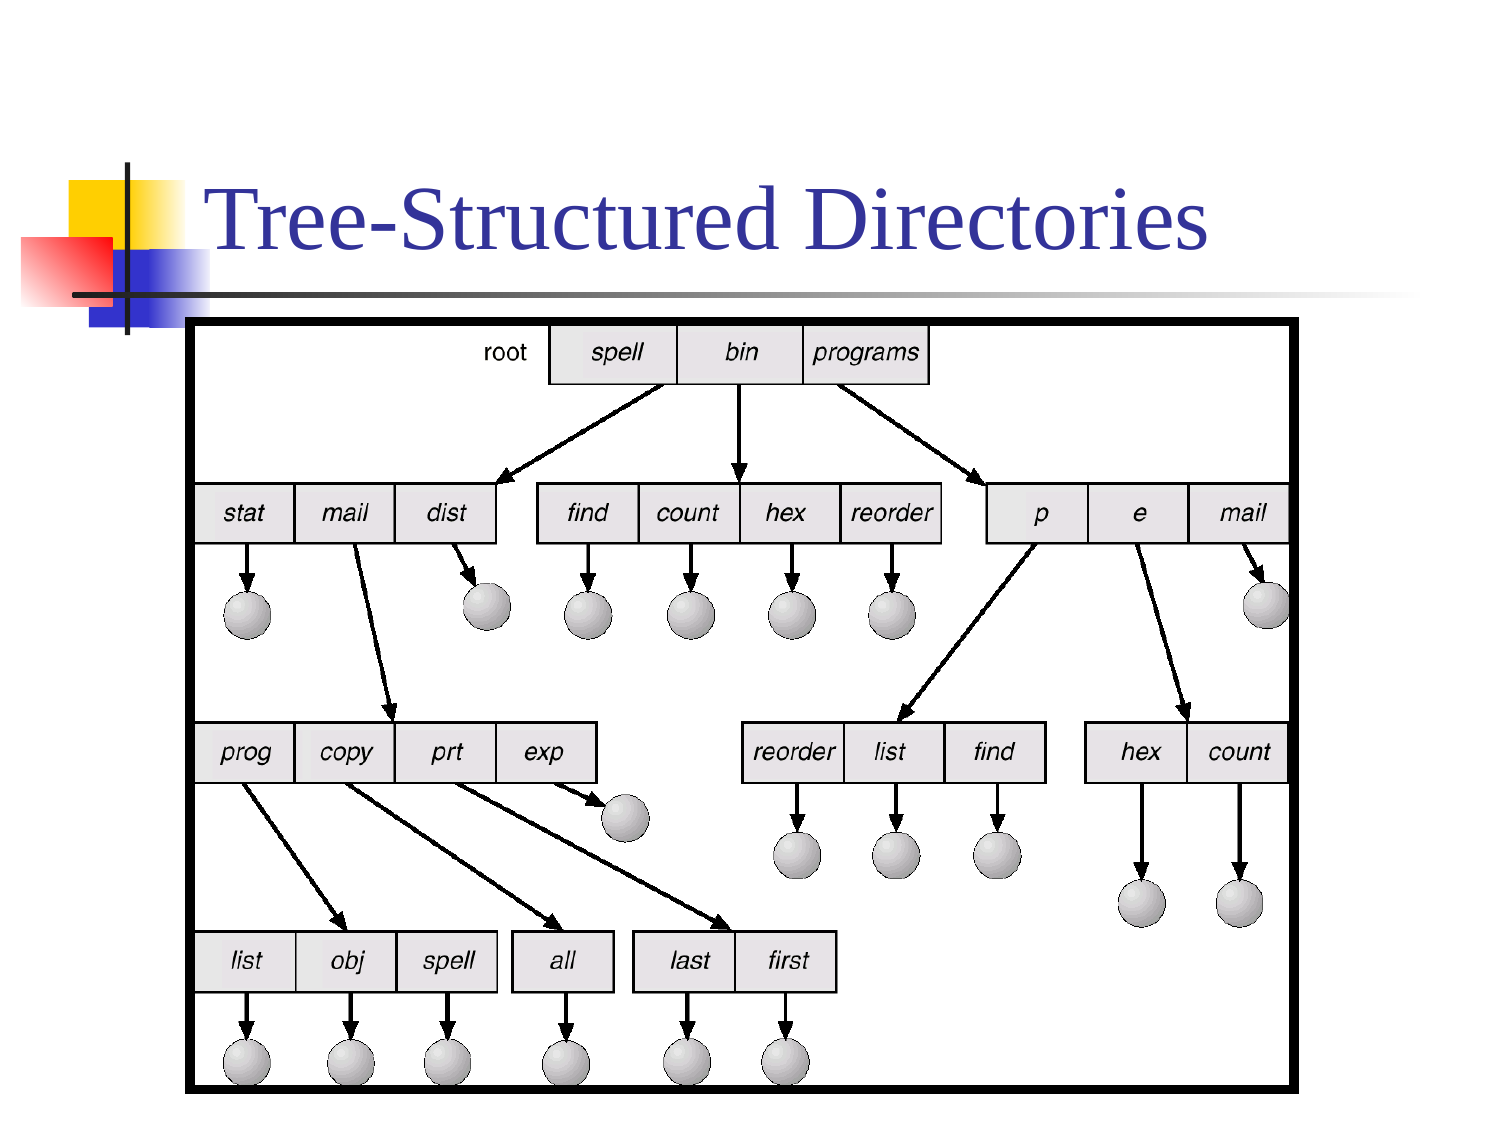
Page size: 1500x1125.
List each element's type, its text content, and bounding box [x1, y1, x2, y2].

title Tree-Structured Directories [188, 35, 1468, 275]
picture [194, 326, 1290, 1086]
